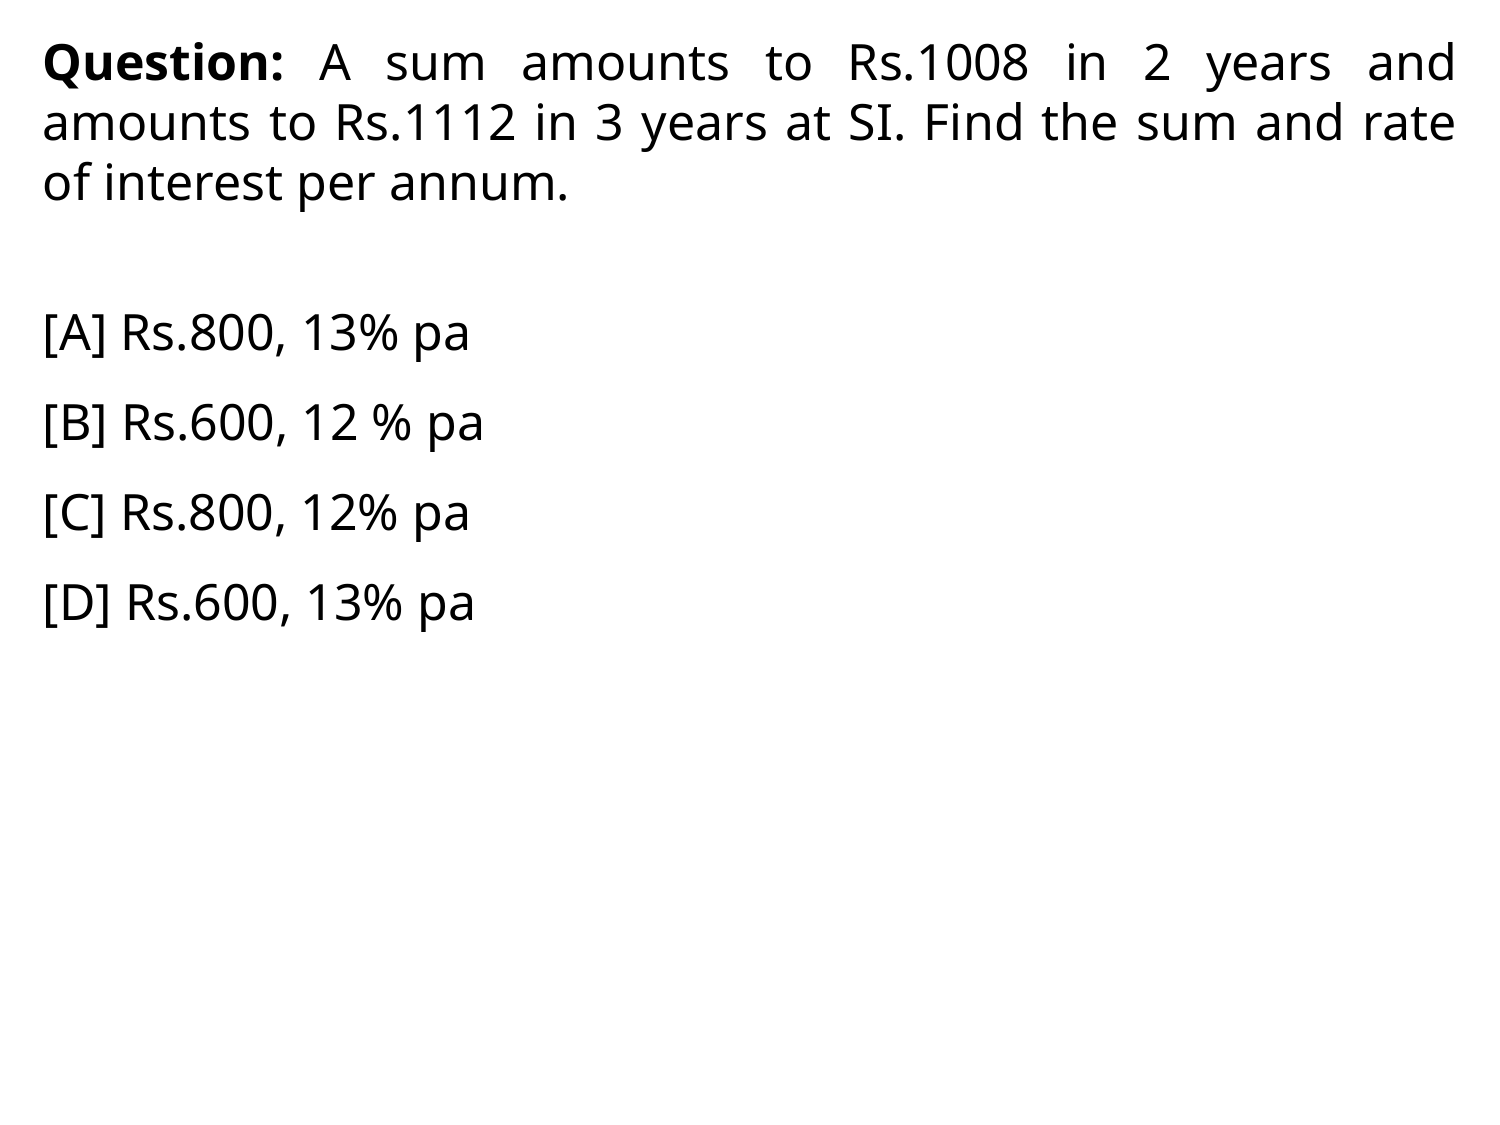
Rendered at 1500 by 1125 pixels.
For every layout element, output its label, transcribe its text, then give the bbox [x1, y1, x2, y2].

text_box Question: A sum amounts to Rs.1008 in 2 years and amounts to Rs.1112 in 3 years at SI. Find the sum and rate of interest per annum. [A] Rs.800, 13% pa [B] Rs.600, 12 % pa [C] Rs.800, 12% pa [D] Rs.600, 13% pa [28, 23, 1472, 639]
